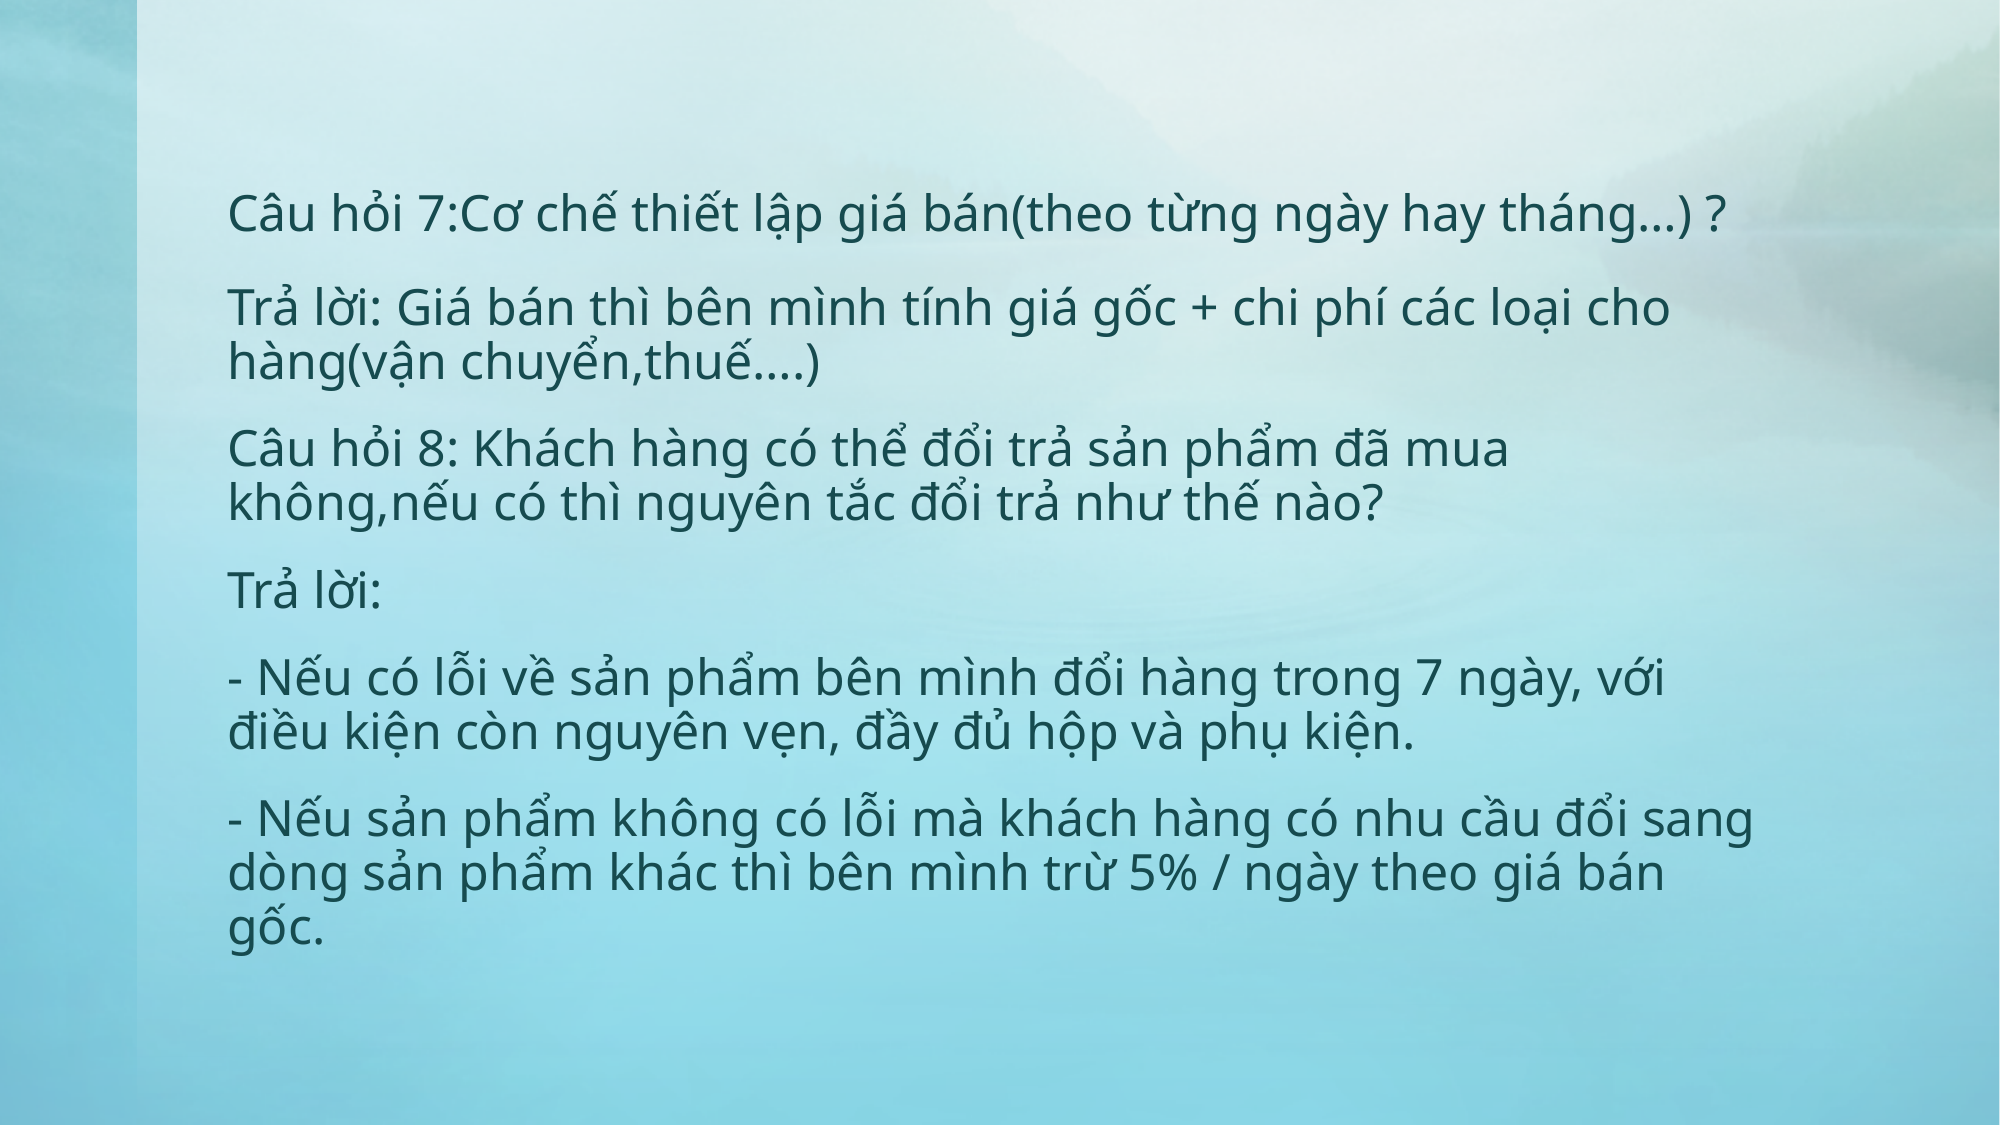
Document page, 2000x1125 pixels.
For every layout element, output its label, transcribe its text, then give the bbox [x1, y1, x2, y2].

picture [0, 0, 2000, 1125]
title Câu hỏi 7:Cơ chế thiết lập giá bán(theo từng ngày hay tháng…) ? [212, 62, 1788, 250]
list Trả lời: Giá bán thì bên mình tính giá gốc + chi phí các loại cho hàng(vận chuyển,thuế….) Câu hỏi 8: Khách hàng có thể đổi trả sản phẩm đã mua không,nếu có thì nguyên tắc đổi trả như thế nào? Trả lời: - Nếu có lỗi về sản phẩm bên mình đổi hàng trong 7 ngày, với điều kiện còn nguyên vẹn, đầy đủ hộp và phụ kiện. - Nếu sản phẩm không có lỗi mà khách hàng có nhu cầu đổi sang dòng sản phẩm khác thì bên mình trừ 5% / ngày theo giá bán gốc. [212, 275, 1788, 1013]
